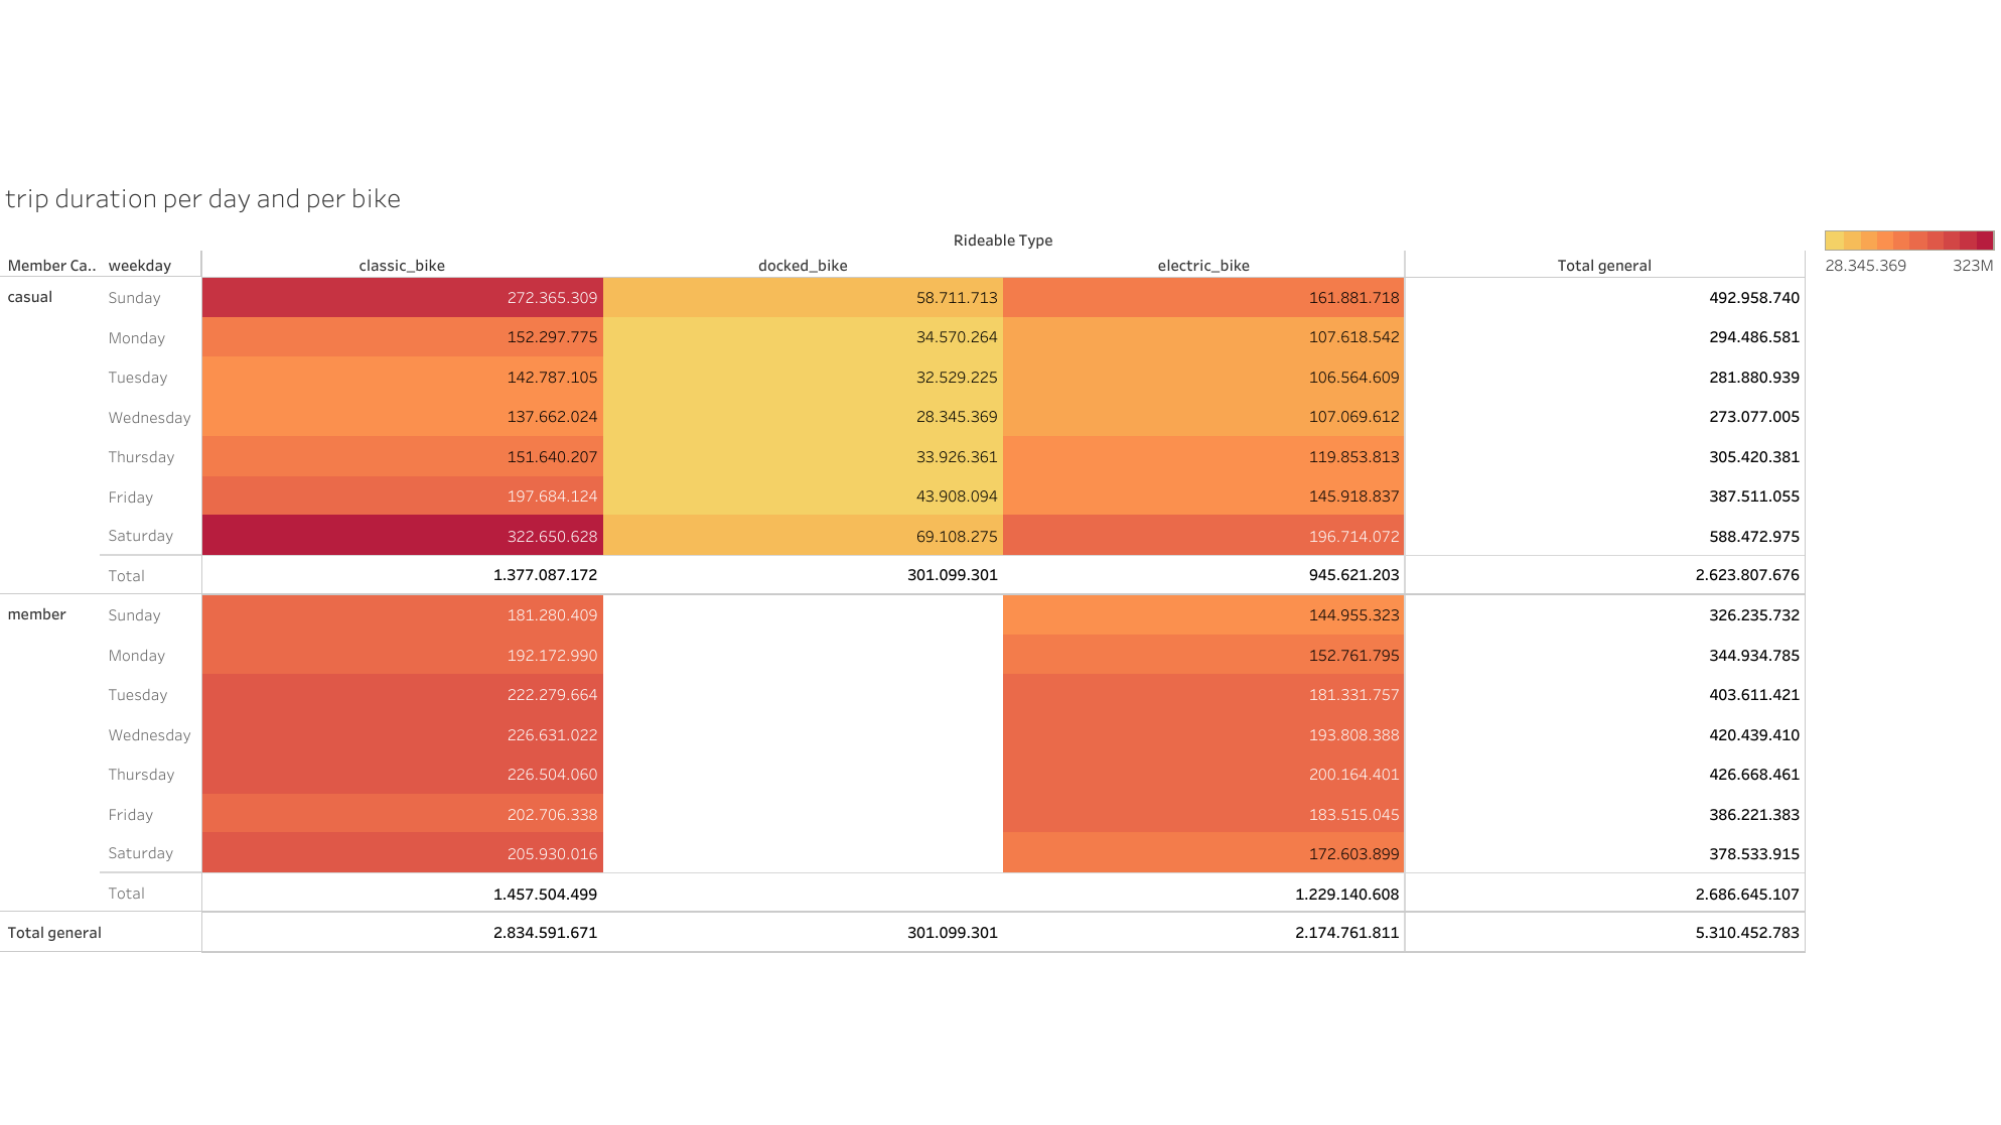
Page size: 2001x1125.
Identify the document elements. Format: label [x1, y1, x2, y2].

picture [0, 172, 2000, 953]
